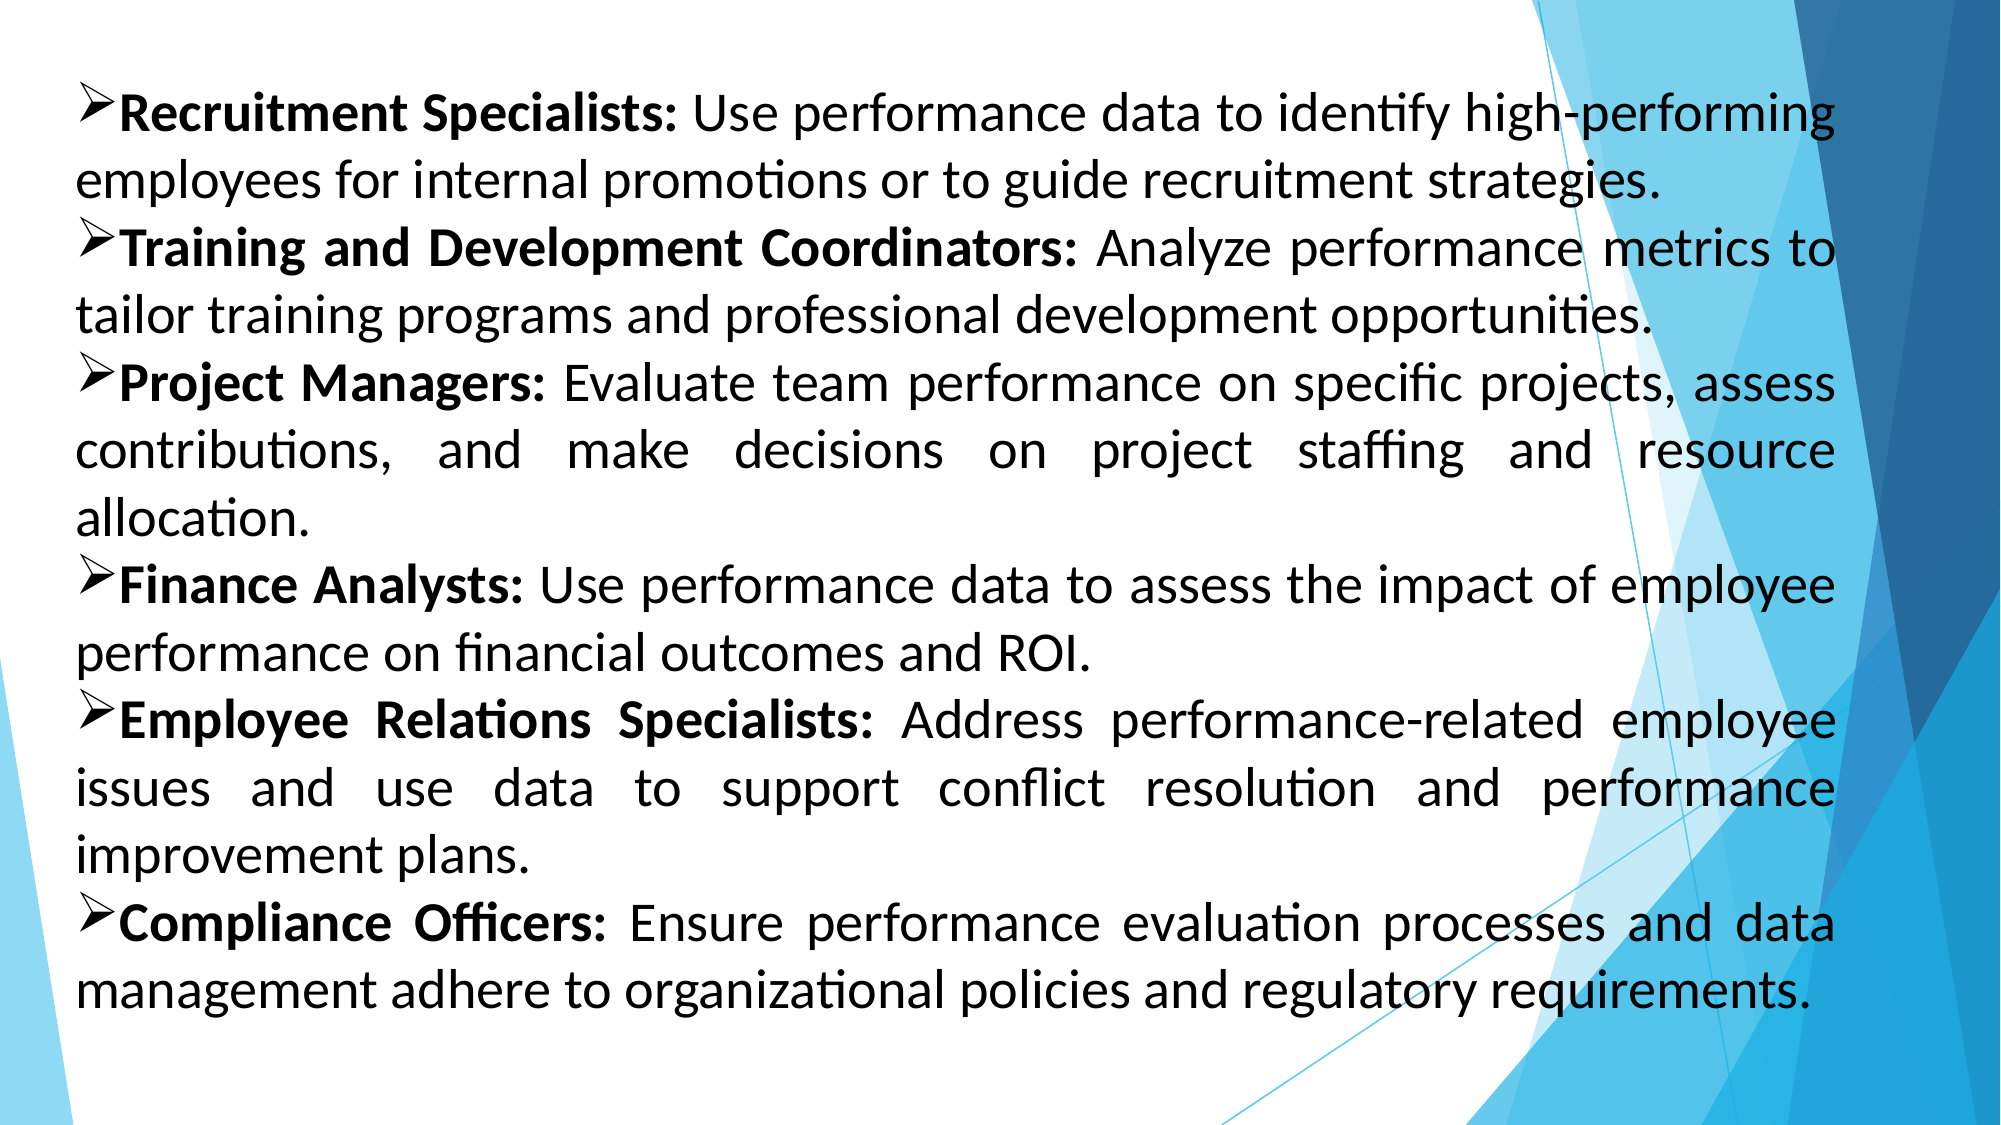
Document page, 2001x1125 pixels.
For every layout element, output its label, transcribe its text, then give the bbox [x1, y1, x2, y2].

list Recruitment Specialists: Use performance data to identify high-performing employees for internal promotions or to guide recruitment strategies. Training and Development Coordinators: Analyze performance metrics to tailor training programs and professional development opportunities. Project Managers: Evaluate team performance on specific projects, assess contributions, and make decisions on project staffing and resource allocation. Finance Analysts: Use performance data to assess the impact of employee performance on financial outcomes and ROI. Employee Relations Specialists: Address performance-related employee issues and use data to support conflict resolution and performance improvement plans. Compliance Officers: Ensure performance evaluation processes and data management adhere to organizational policies and regulatory requirements. [75, 75, 1838, 1063]
